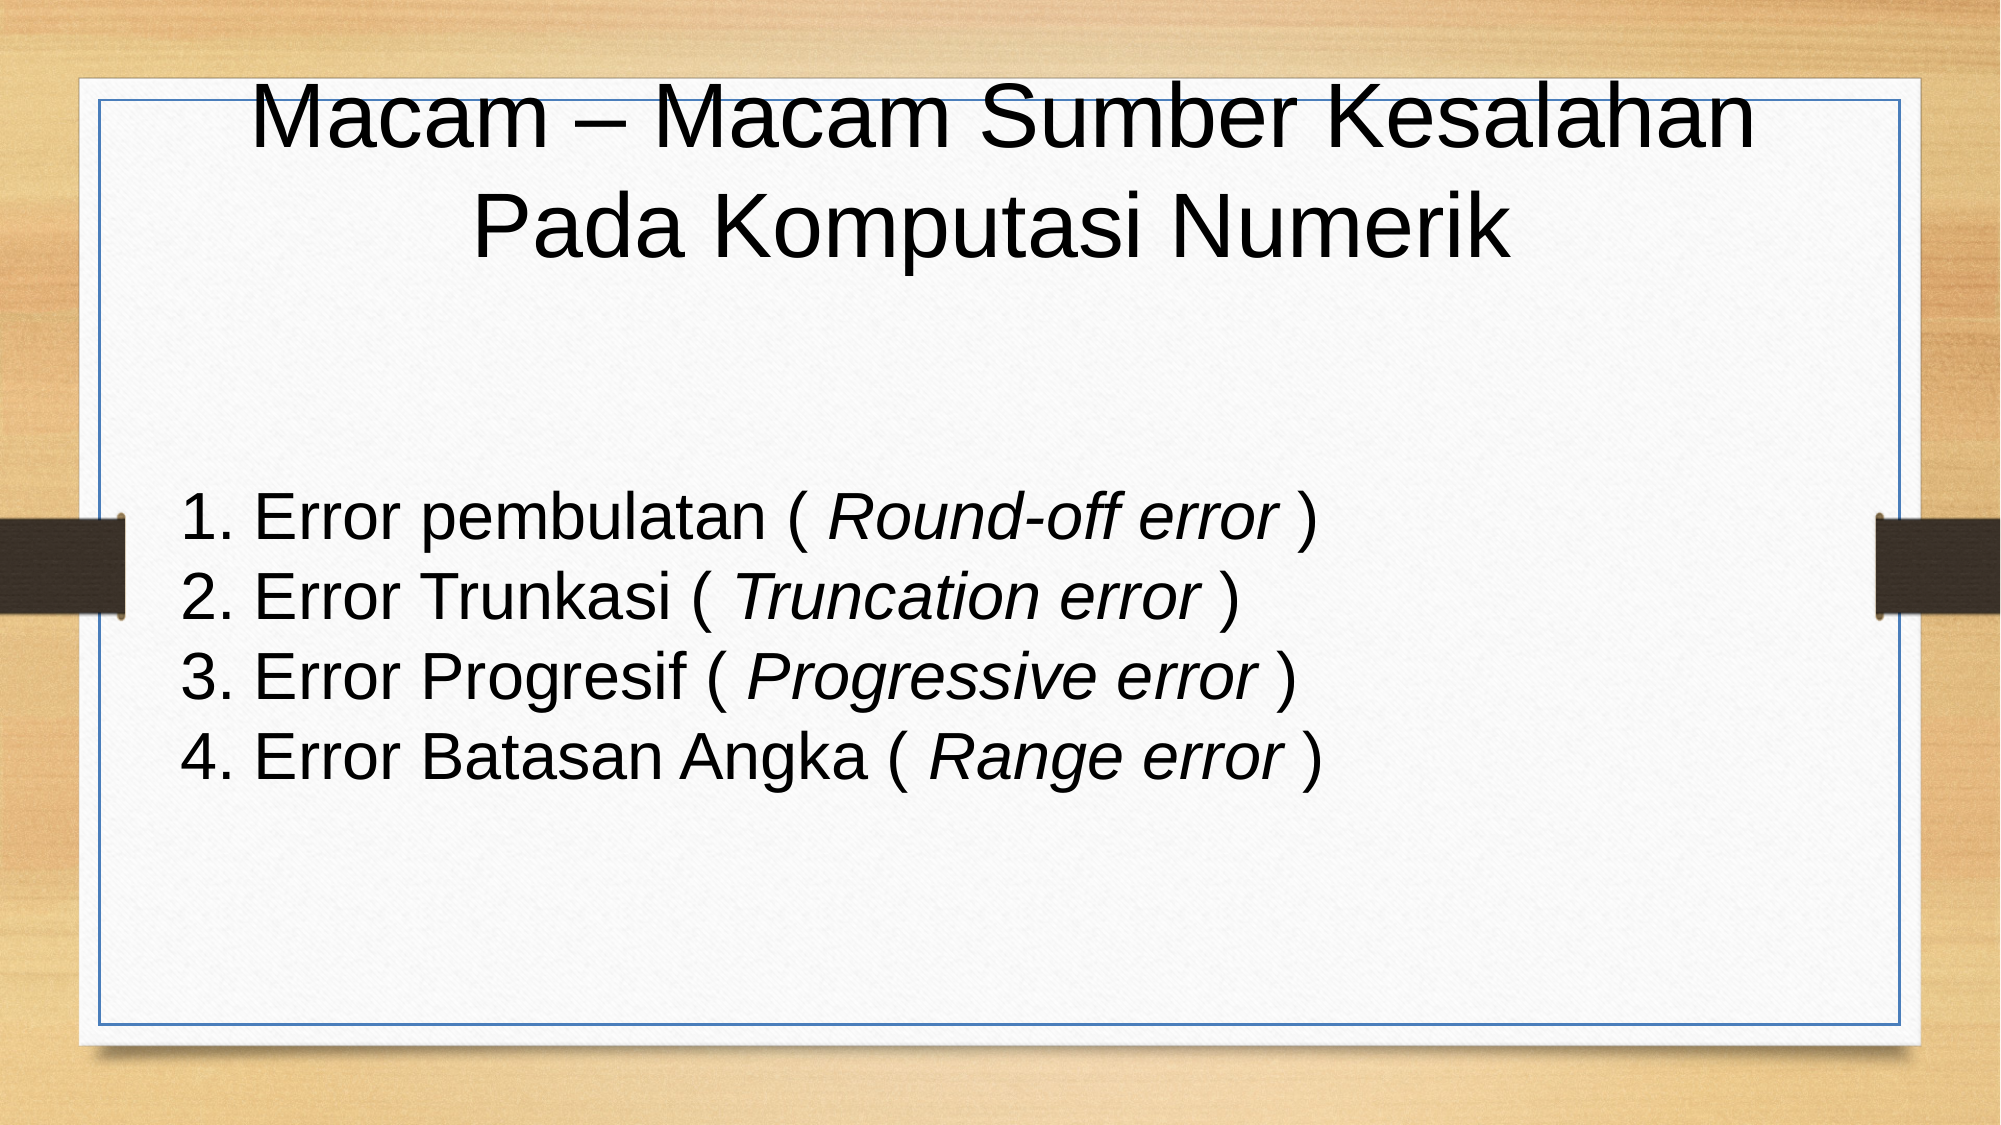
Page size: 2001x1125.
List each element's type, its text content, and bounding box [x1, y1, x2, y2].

text_box 1. Error pembulatan ( Round-off error ) 2. Error Trunkasi ( Truncation error ) 3. Error Progresif ( Progressive error ) 4. Error Batasan Angka ( Range error ) [179, 302, 1830, 963]
text_box Macam – Macam Sumber Kesalahan Pada Komputasi Numerik [179, 46, 1830, 285]
picture [0, 0, 2001, 1125]
